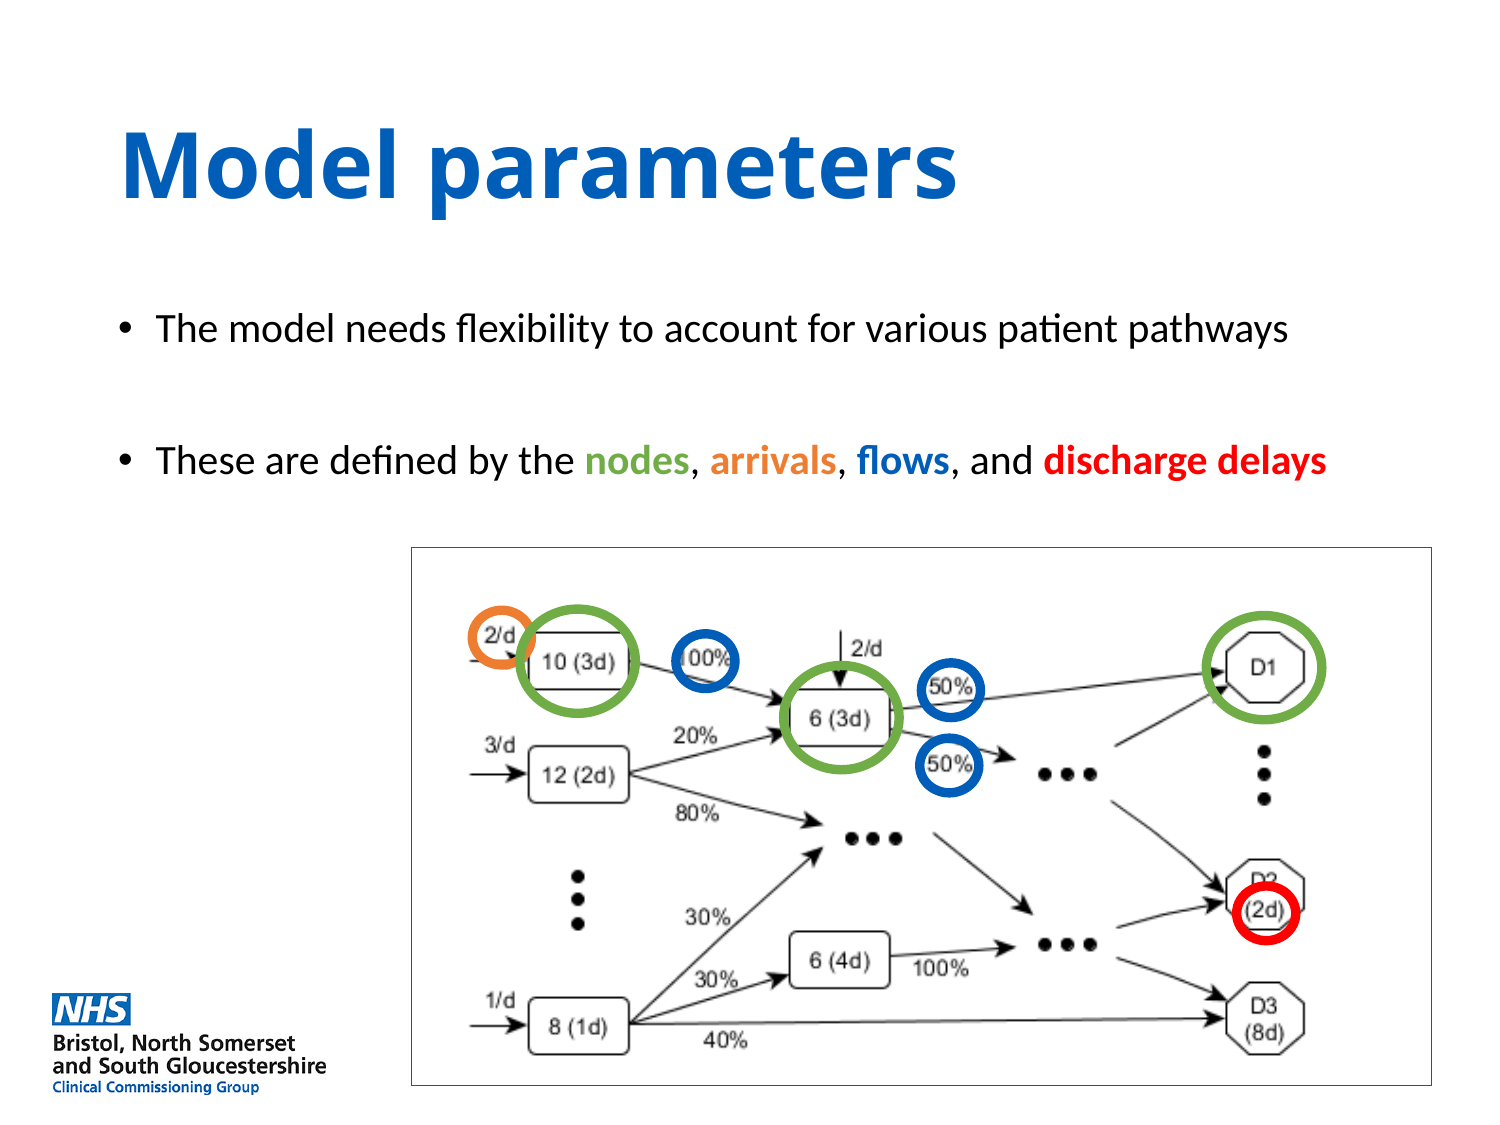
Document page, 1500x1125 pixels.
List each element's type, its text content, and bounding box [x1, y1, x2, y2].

title Model parameters [103, 59, 1397, 278]
list The model needs flexibility to account for various patient pathways These are defined by the nodes, arrivals, flows, and discharge delays [103, 299, 1350, 503]
picture [411, 547, 1432, 1086]
picture [52, 993, 326, 1095]
